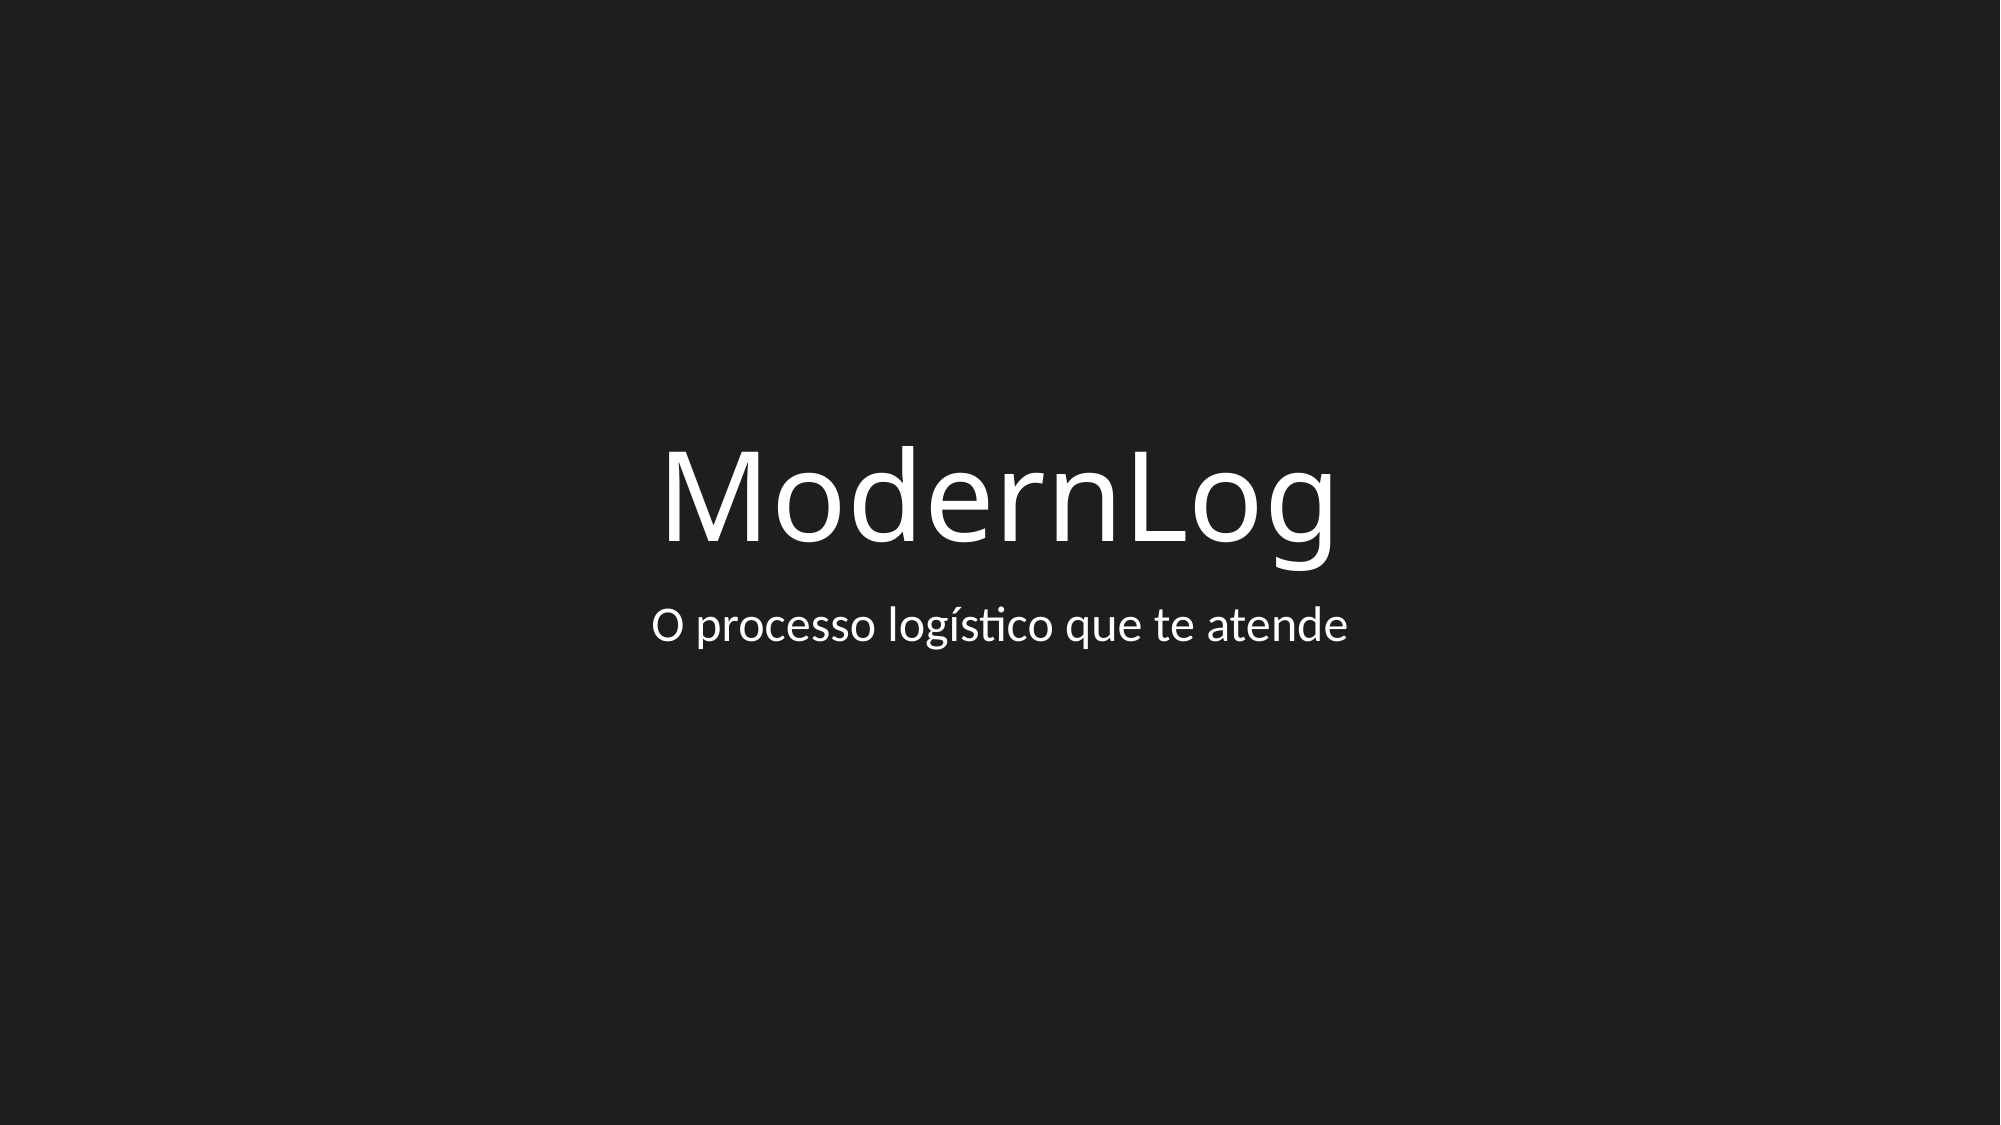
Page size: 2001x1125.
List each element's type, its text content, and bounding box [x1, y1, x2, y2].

title ModernLog [249, 133, 1750, 576]
subtitle O processo logístico que te atende [249, 590, 1750, 863]
